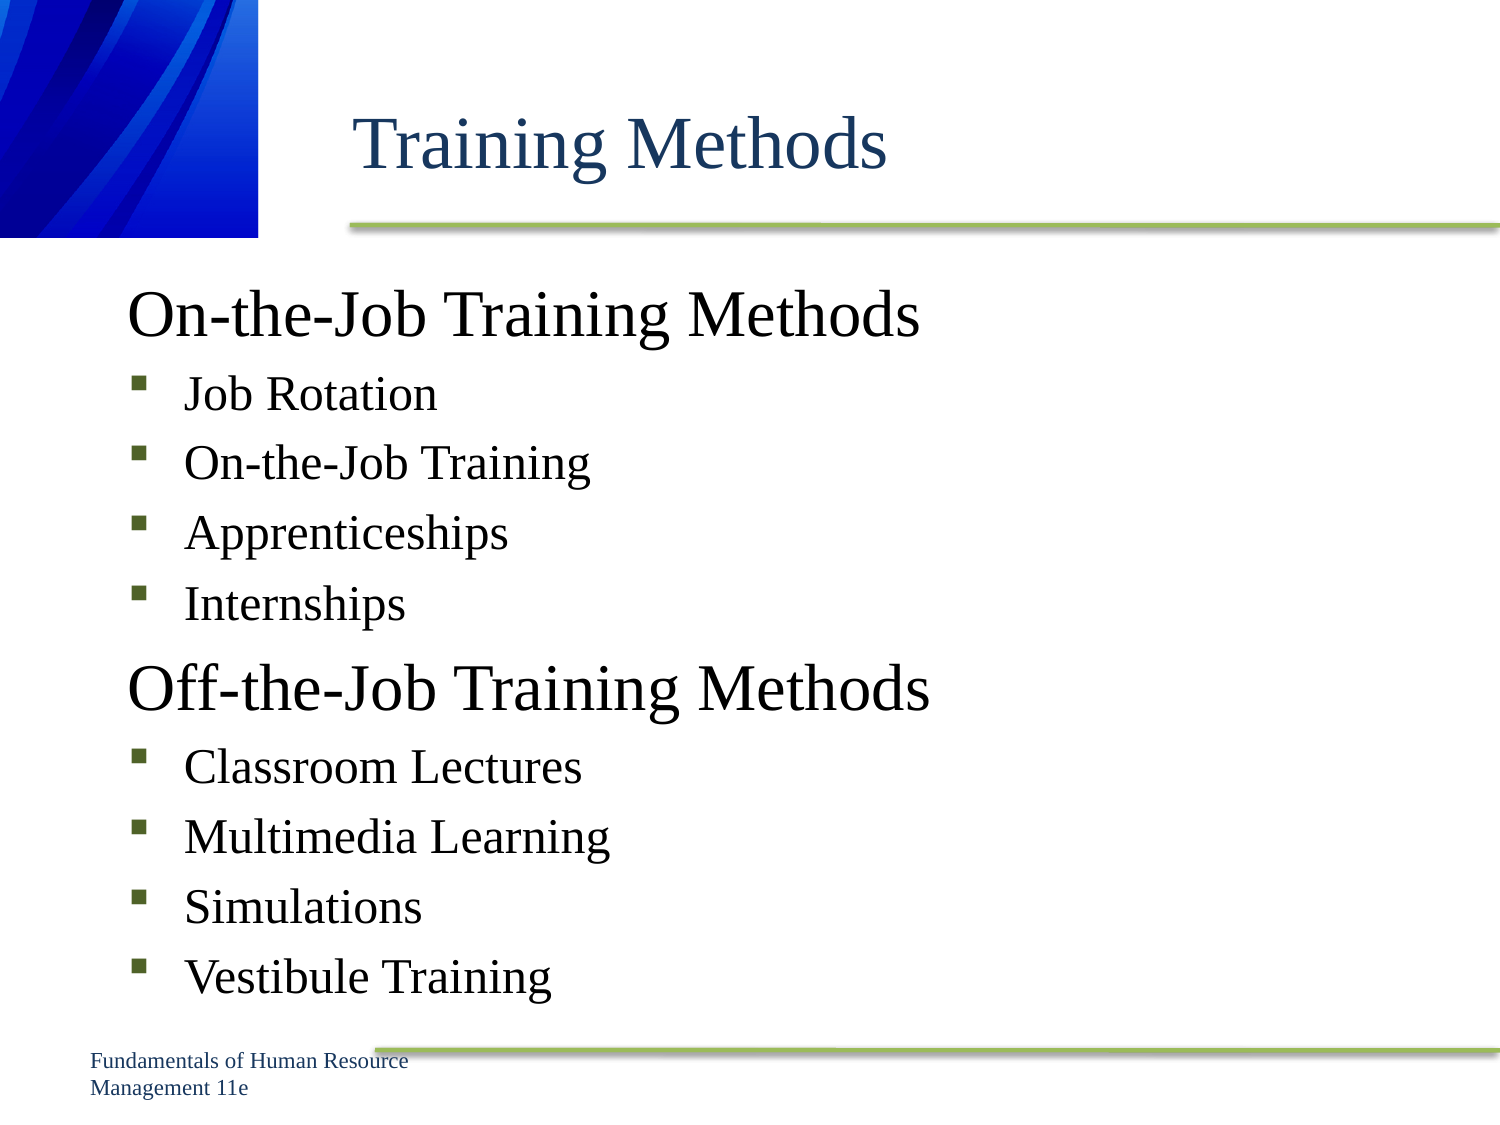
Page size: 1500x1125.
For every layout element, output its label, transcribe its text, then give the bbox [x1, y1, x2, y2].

picture [0, 0, 259, 238]
list On-the-Job Training Methods Job Rotation On-the-Job Training Apprenticeships Internships Off-the-Job Training Methods Classroom Lectures Multimedia Learning Simulations Vestibule Training [112, 262, 1425, 1005]
footer Fundamentals of Human Resource Management 11e [75, 1042, 550, 1103]
title Training Methods [337, 44, 1426, 233]
